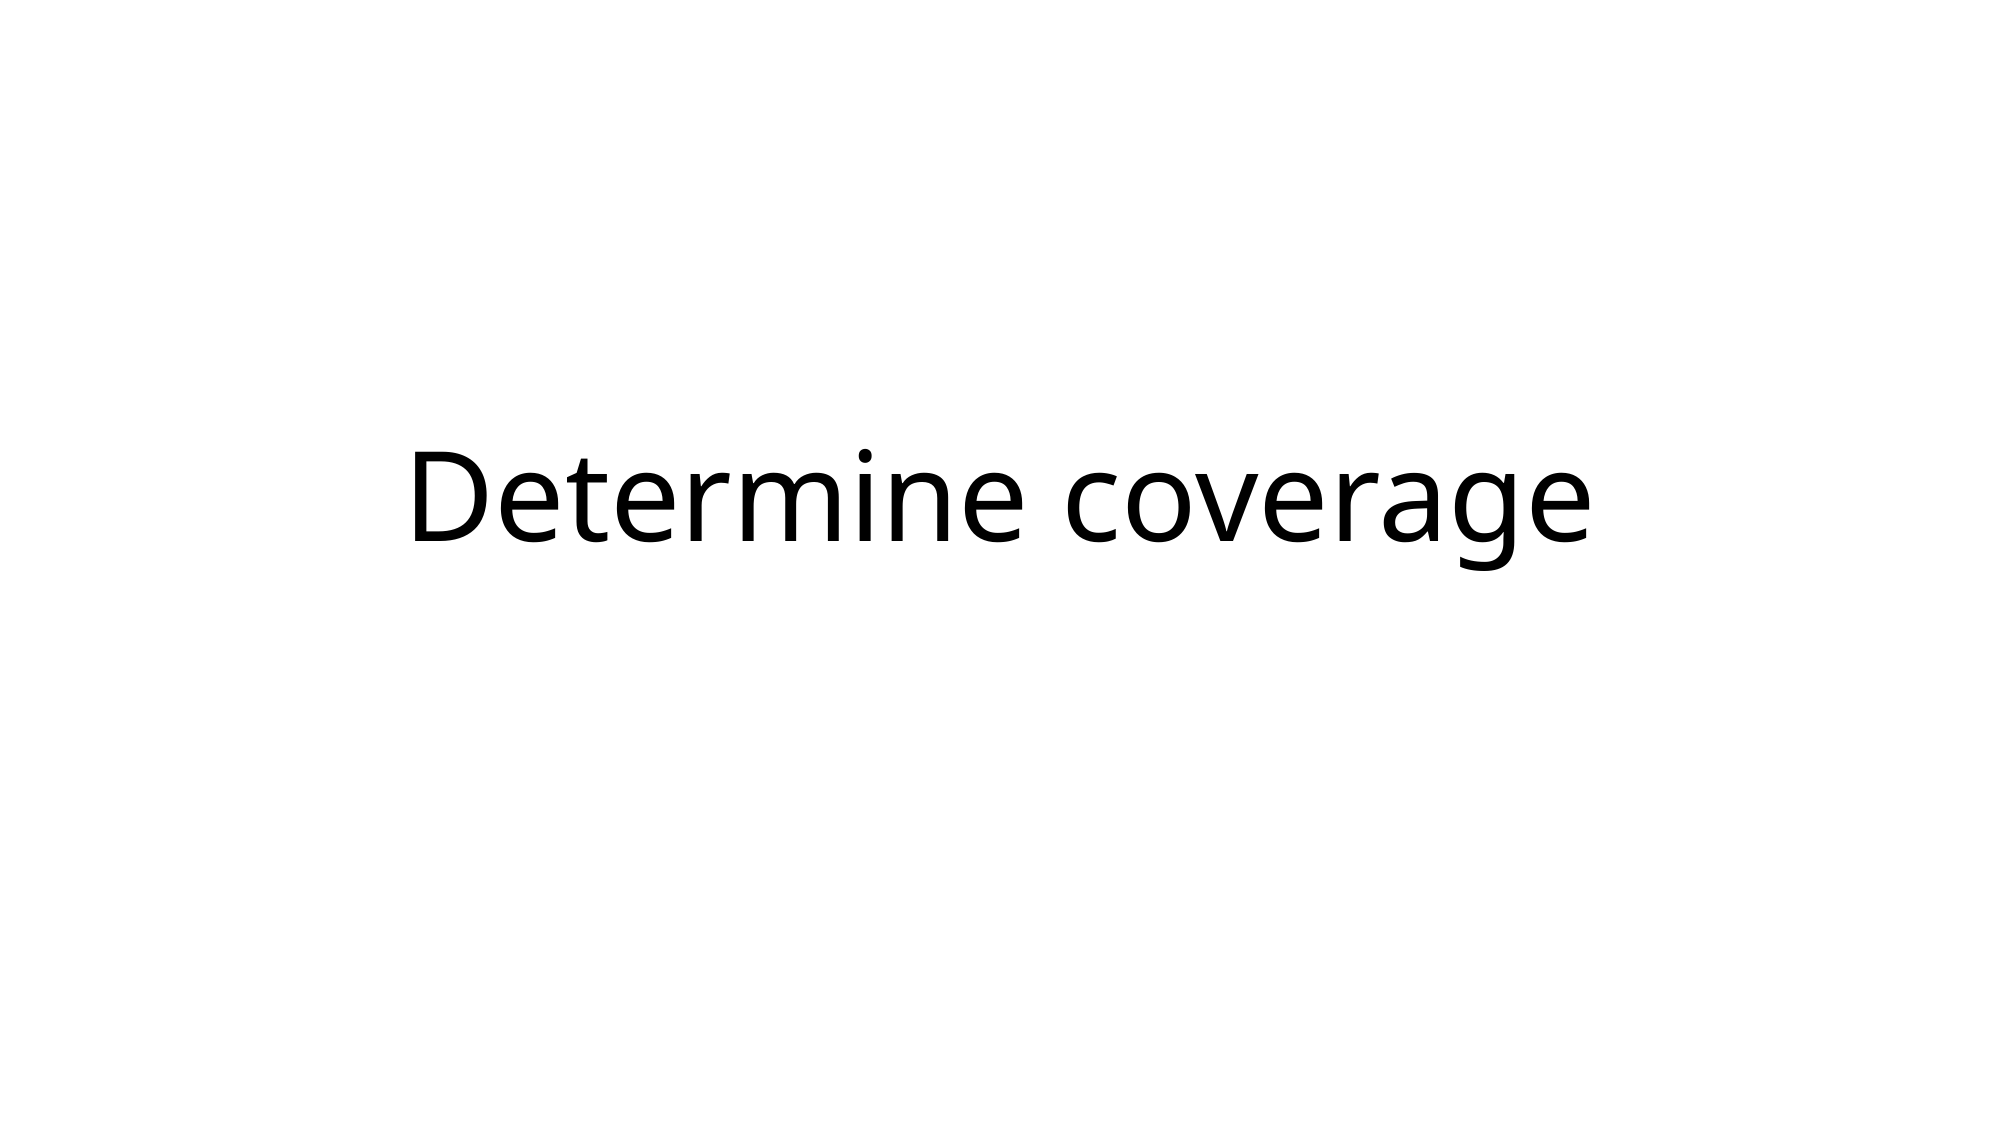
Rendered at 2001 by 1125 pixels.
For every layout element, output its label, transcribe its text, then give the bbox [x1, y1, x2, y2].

title Determine coverage [249, 184, 1750, 576]
